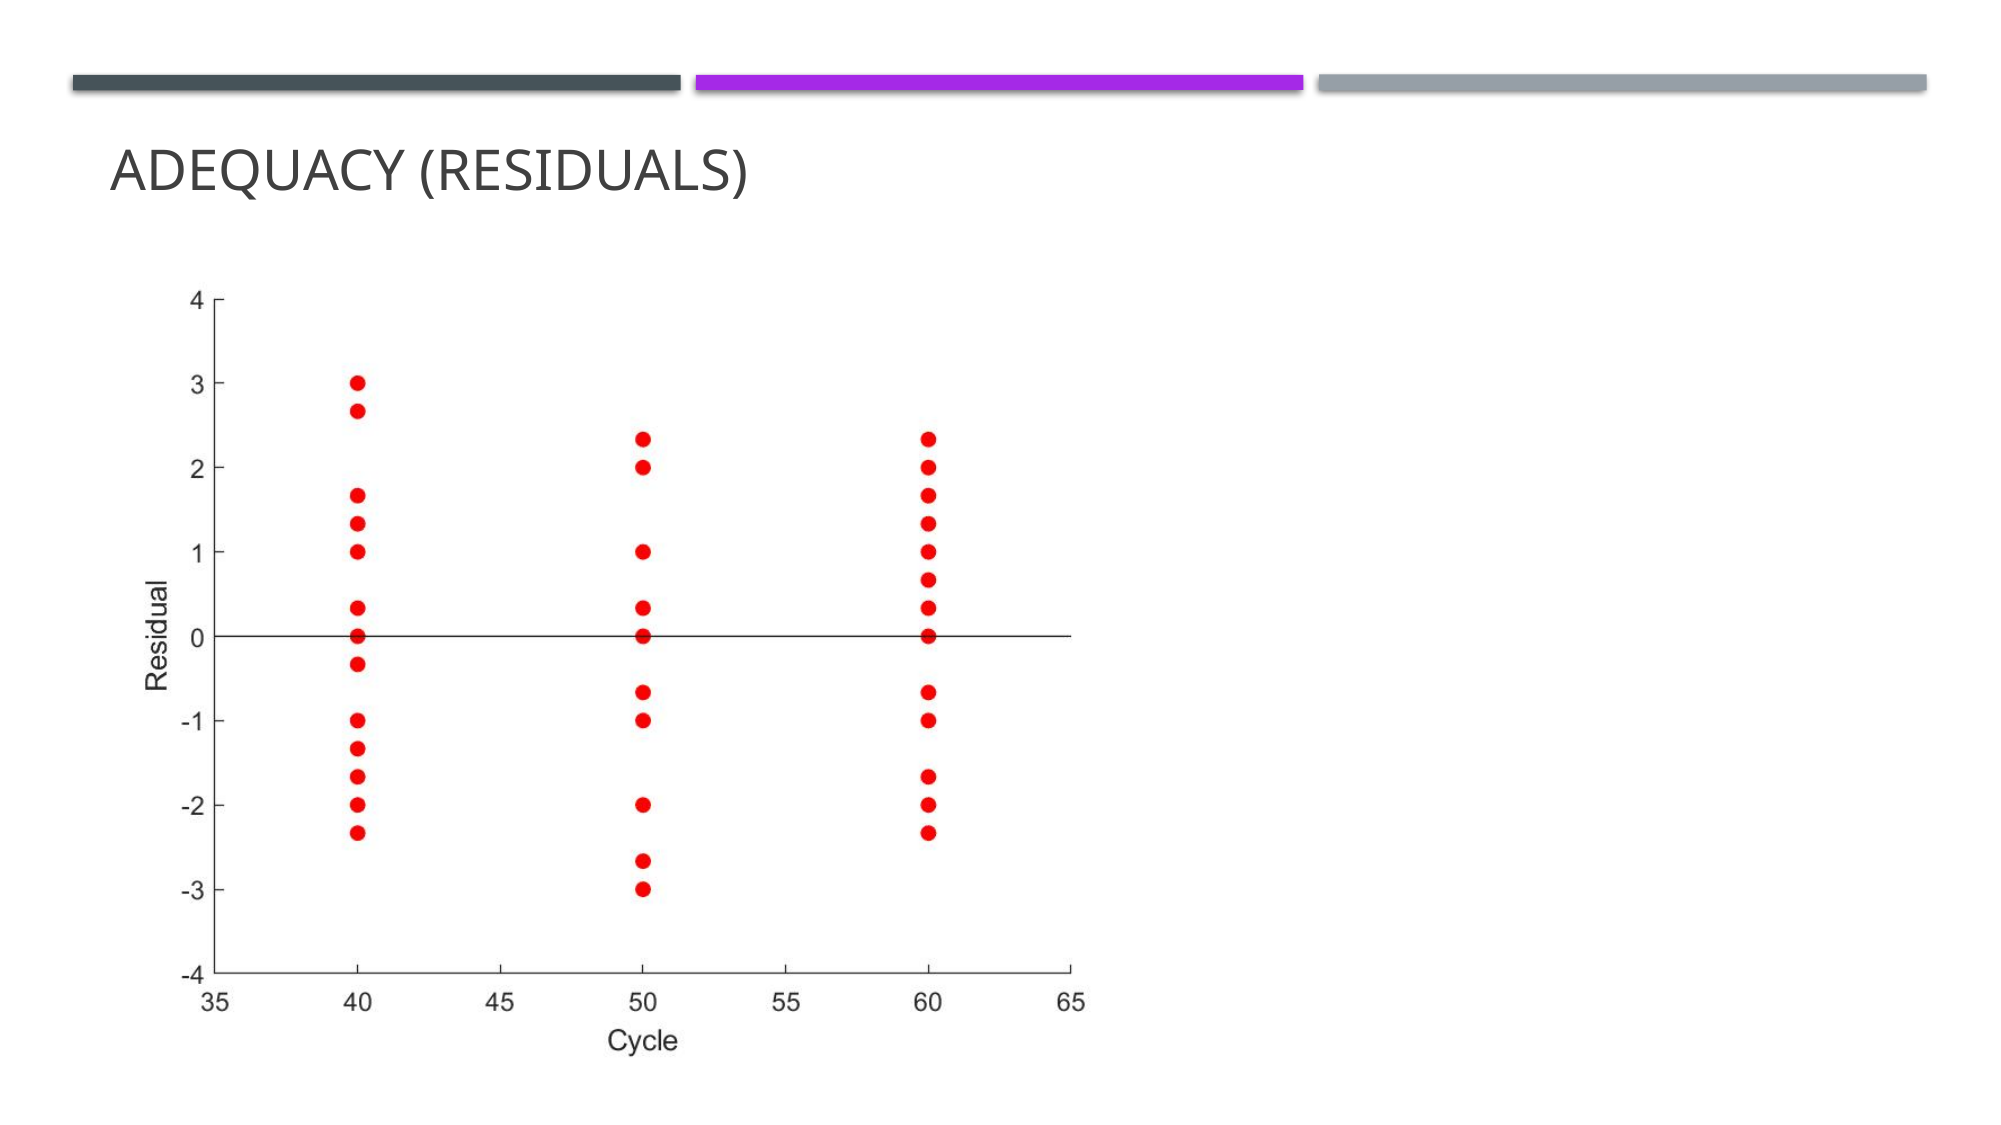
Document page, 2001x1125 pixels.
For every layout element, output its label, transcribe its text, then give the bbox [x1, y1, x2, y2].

title Adequacy (Residuals) [95, 122, 1905, 211]
picture [72, 237, 1176, 1066]
